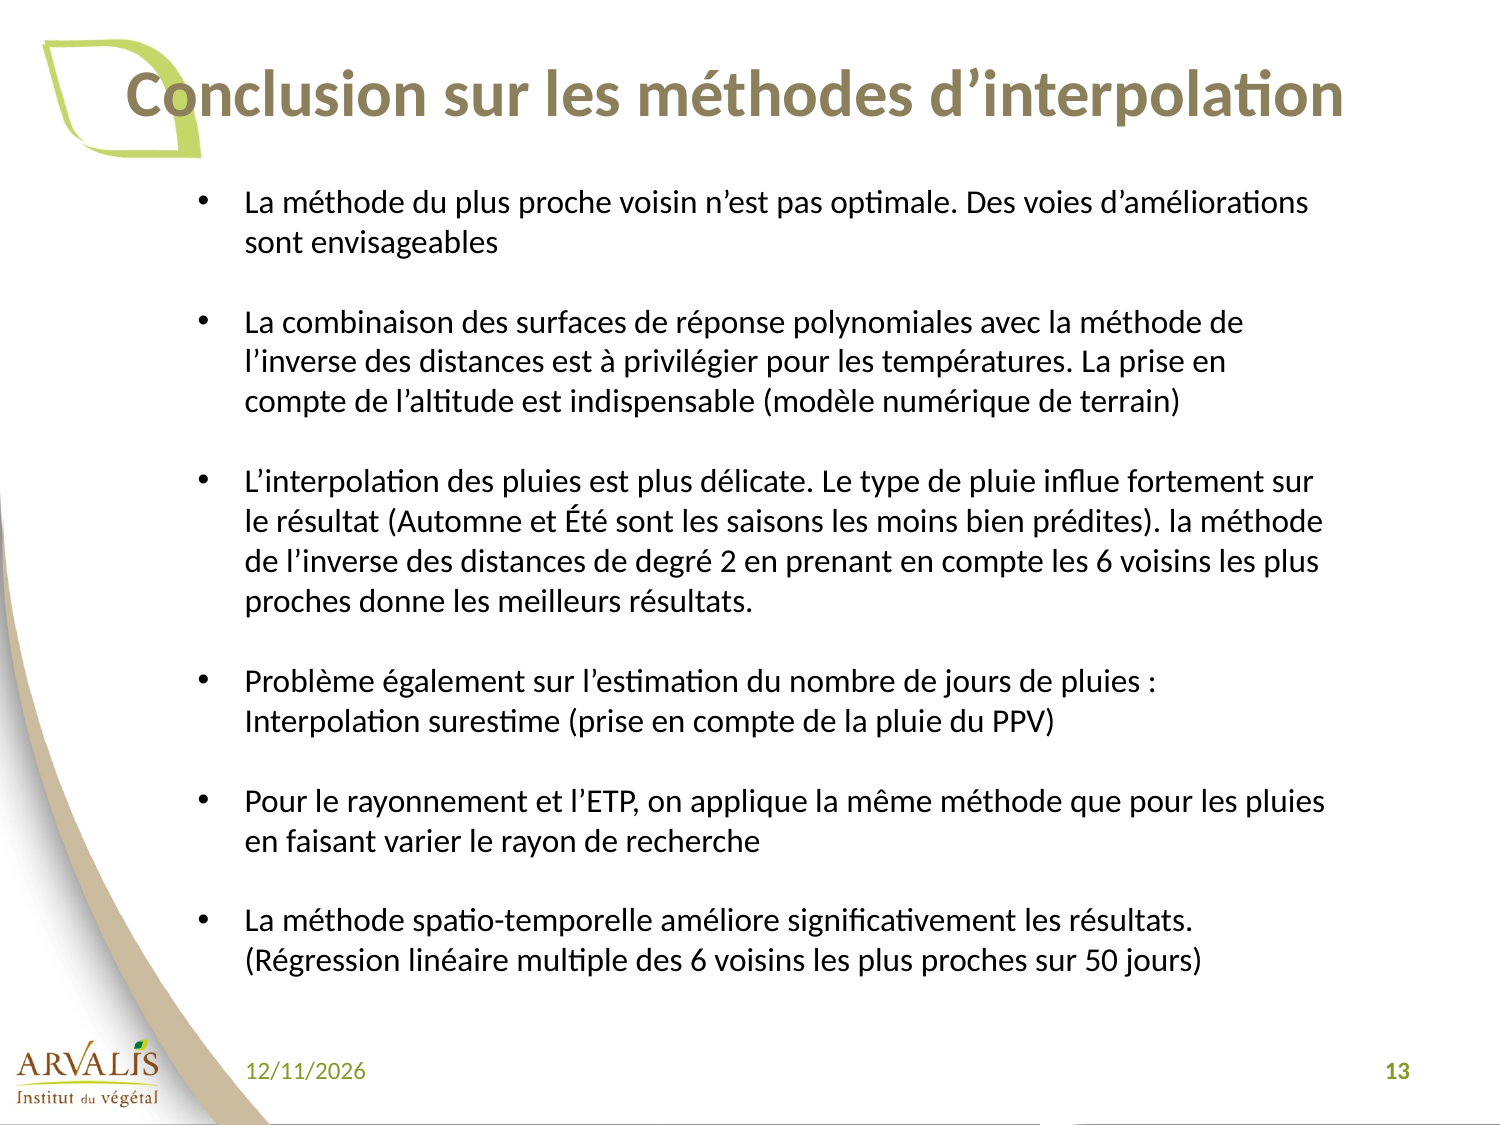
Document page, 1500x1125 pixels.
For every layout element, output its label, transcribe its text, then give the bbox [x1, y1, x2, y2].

text_box La méthode du plus proche voisin n’est pas optimale. Des voies d’améliorations sont envisageables La combinaison des surfaces de réponse polynomiales avec la méthode de l’inverse des distances est à privilégier pour les températures. La prise en compte de l’altitude est indispensable (modèle numérique de terrain) L’interpolation des pluies est plus délicate. Le type de pluie influe fortement sur le résultat (Automne et Été sont les saisons les moins bien prédites). la méthode de l’inverse des distances de degré 2 en prenant en compte les 6 voisins les plus proches donne les meilleurs résultats. Problème également sur l’estimation du nombre de jours de pluies : Interpolation surestime (prise en compte de la pluie du PPV) Pour le rayonnement et l’ETP, on applique la même méthode que pour les pluies en faisant varier le rayon de recherche La méthode spatio-temporelle améliore significativement les résultats. (Régression linéaire multiple des 6 voisins les plus proches sur 50 jours) [182, 231, 1353, 986]
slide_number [230, 1046, 384, 1093]
title Conclusion sur les méthodes d’interpolation [112, 42, 1463, 231]
picture [0, 0, 1500, 1125]
slide_number 13 [1352, 1046, 1425, 1093]
